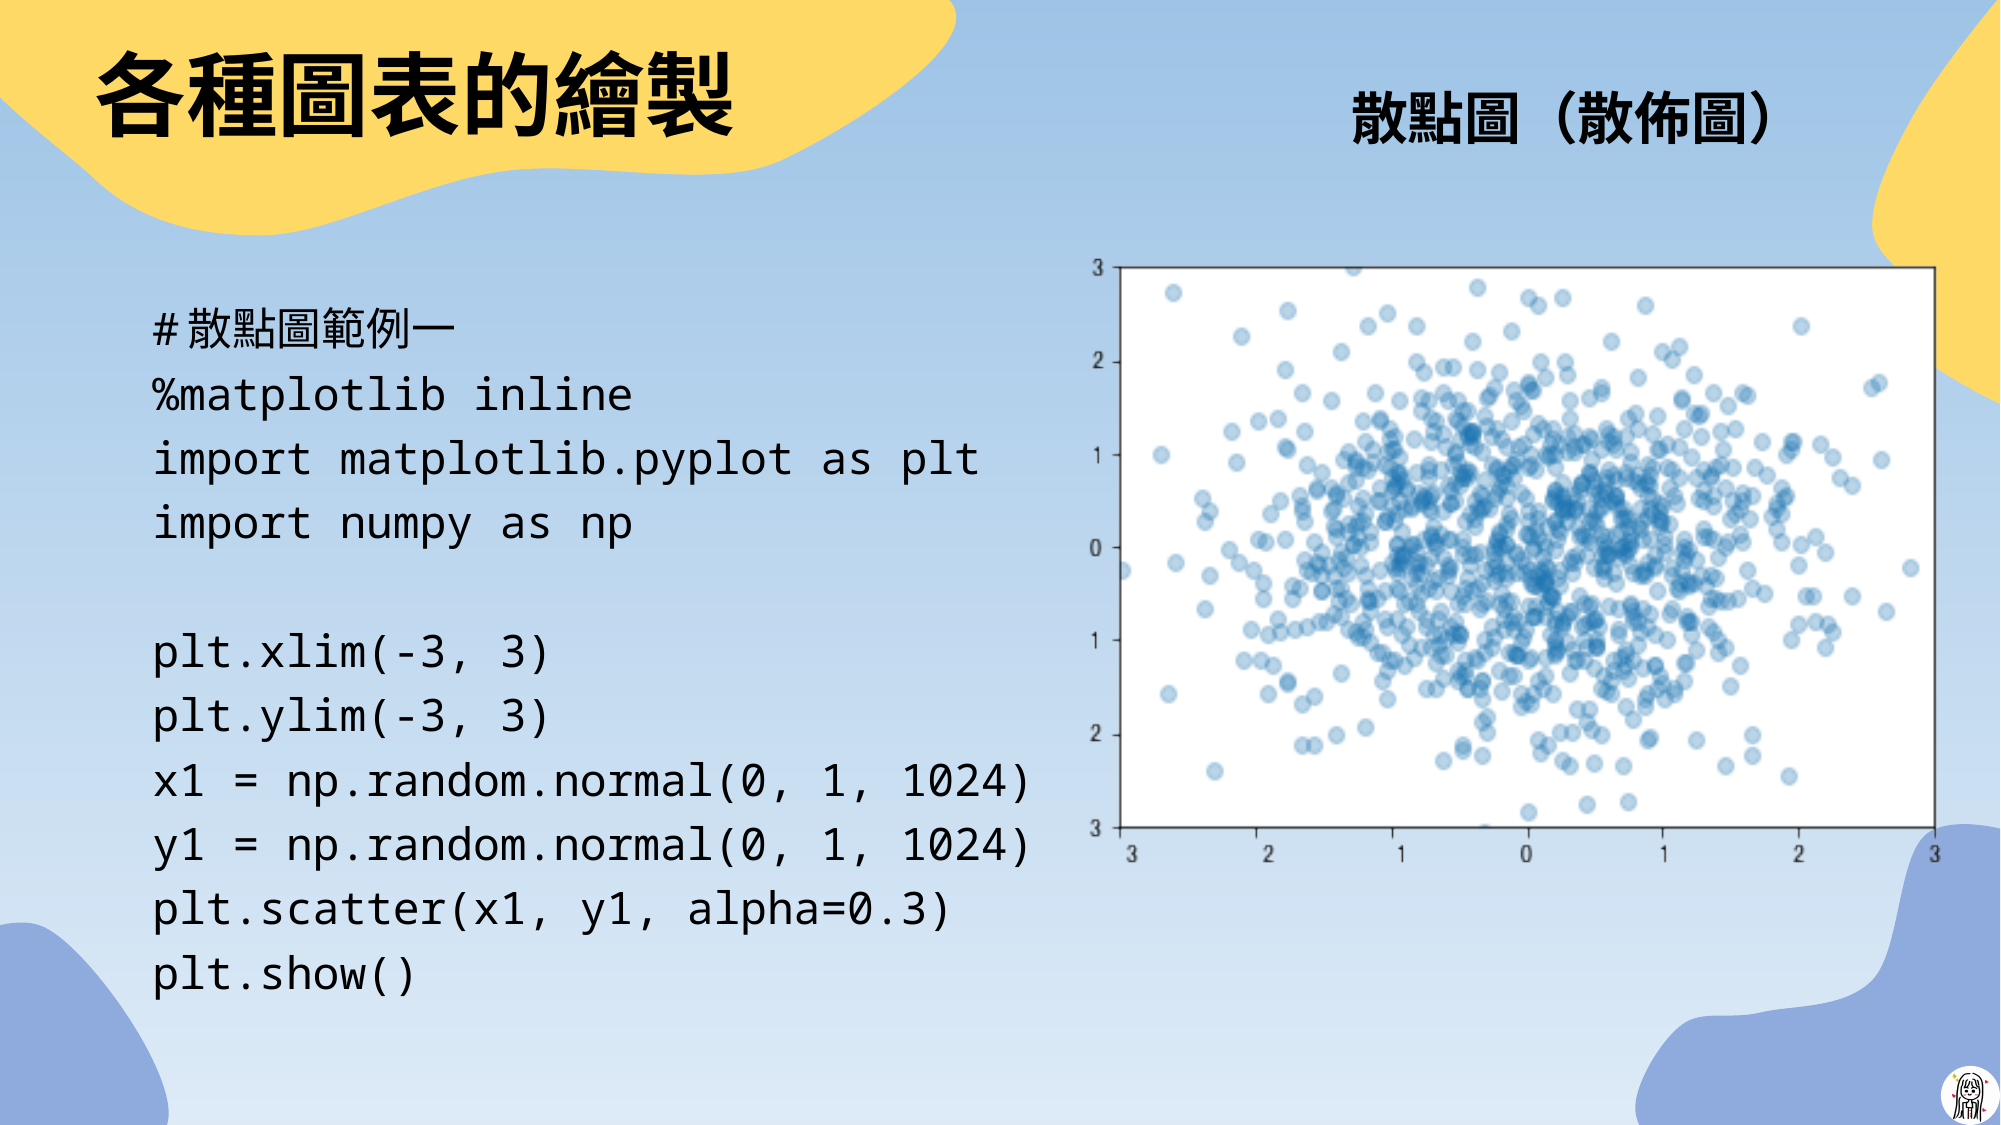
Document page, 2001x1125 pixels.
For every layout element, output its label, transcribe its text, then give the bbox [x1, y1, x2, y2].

picture [1940, 1065, 2000, 1125]
slide_number 13 [1412, 1042, 1863, 1103]
text_box 各種圖表的繪製 [79, 30, 756, 156]
list #散點圖範例一 %matplotlib inline import matplotlib.pyplot as plt import numpy as np plt.xlim(-3, 3) plt.ylim(-3, 3) x1 = np.random.normal(0, 1, 1024) y1 = np.random.normal(0, 1, 1024) plt.scatter(x1, y1, alpha=0.3) plt.show() [137, 299, 1863, 1014]
picture [1049, 240, 1959, 884]
title 散點圖（散佈圖） [1259, 82, 1897, 160]
